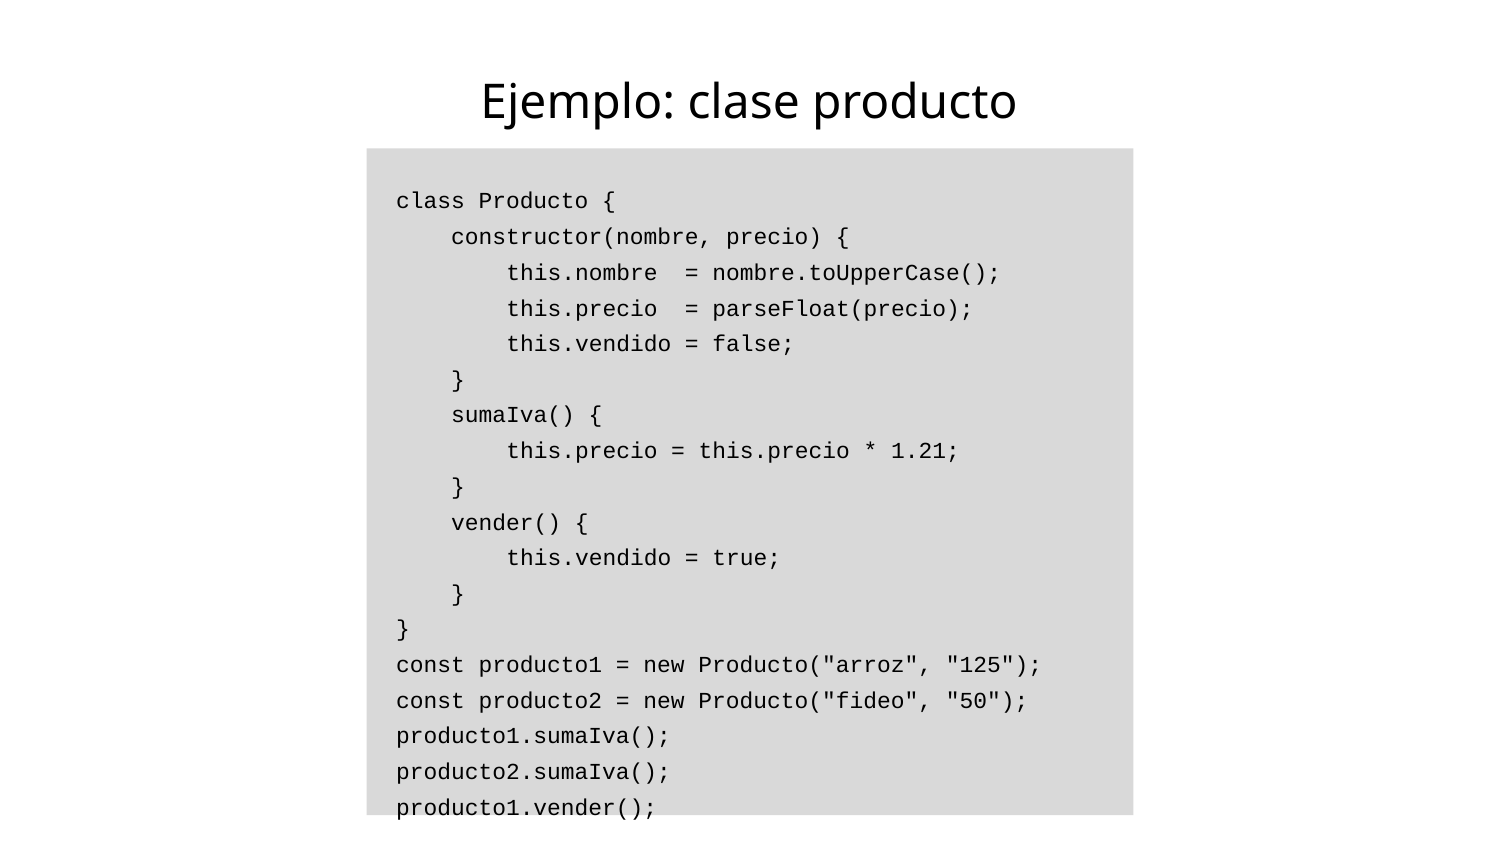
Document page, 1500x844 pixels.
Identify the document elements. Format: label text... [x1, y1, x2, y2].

text_box Ejemplo: clase producto [165, 41, 1334, 230]
text_box class Producto { constructor(nombre, precio) { this.nombre = nombre.toUpperCase(); this.precio = parseFloat(precio); this.vendido = false; } sumaIva() { this.precio = this.precio * 1.21; } vender() { this.vendido = true; } } const producto1 = new Producto("arroz", "125"); const producto2 = new Producto("fideo", "50"); producto1.sumaIva(); producto2.sumaIva(); producto1.vender(); [366, 148, 1134, 816]
